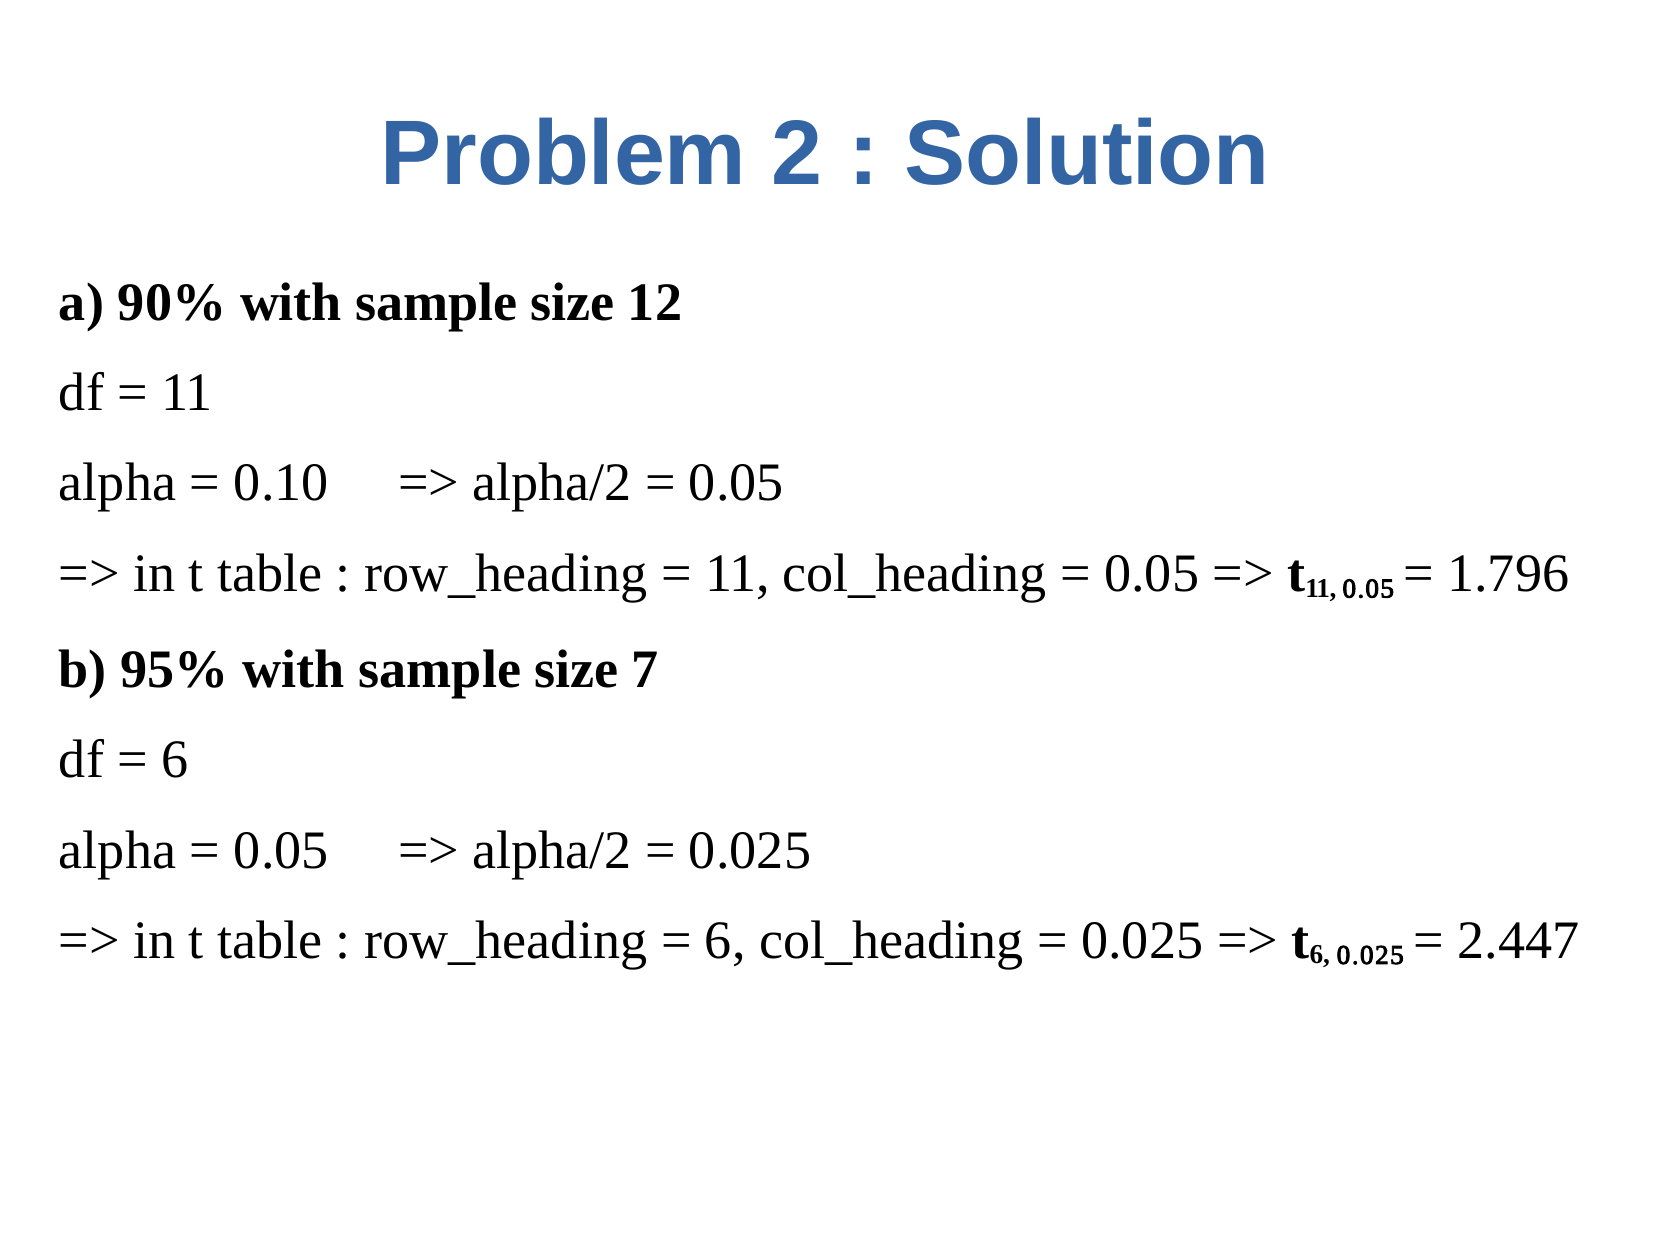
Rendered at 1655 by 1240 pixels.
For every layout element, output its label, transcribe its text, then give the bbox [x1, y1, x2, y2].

text_box 90% with sample size 12 df = 11 alpha = 0.10 => alpha/2 = 0.05 => in t table : row_heading = 11, col_heading = 0.05 => t11,  = 1.796 95% with sample size 7 df = 6 alpha = 0.05 => alpha/2 = 0.025 => in t table : row_heading = 6, col_heading = 0.025 => t6,  = 2.447 [56, 238, 1603, 970]
title Problem 2 : Solution [378, 91, 1273, 238]
